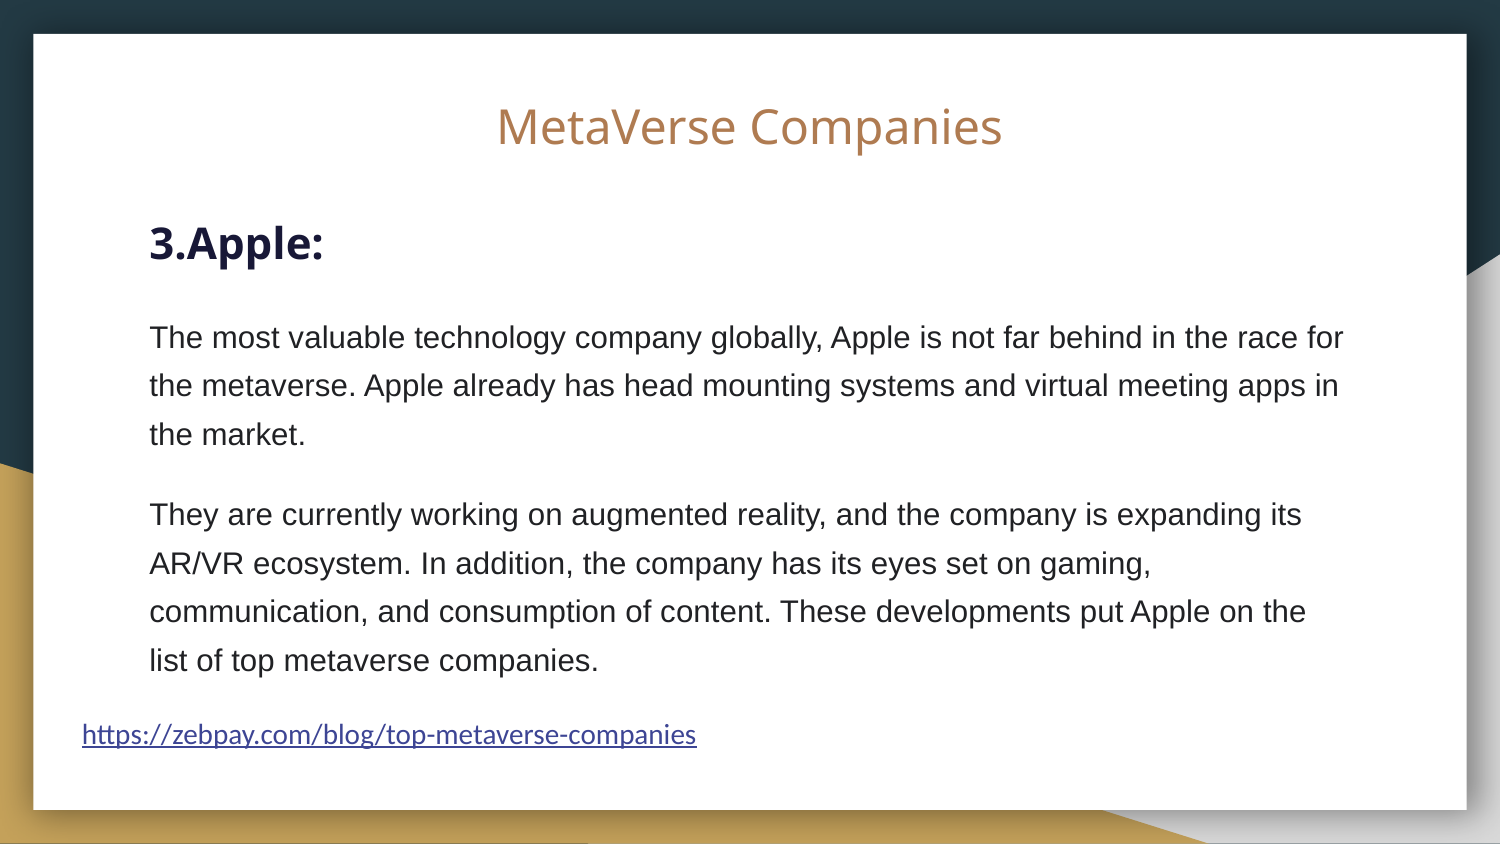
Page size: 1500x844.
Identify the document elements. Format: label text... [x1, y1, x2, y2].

text_box https://zebpay.com/blog/top-metaverse-companies [60, 665, 1440, 766]
list 3.Apple: The most valuable technology company globally, Apple is not far behind in the race for the metaverse. Apple already has head mounting systems and virtual meeting apps in the market. They are currently working on augmented reality, and the company is expanding its AR/VR ecosystem. In addition, the company has its eyes set on gaming, communication, and consumption of content. These developments put Apple on the list of top metaverse companies. [134, 185, 1366, 665]
title MetaVerse Companies [134, 81, 1366, 170]
